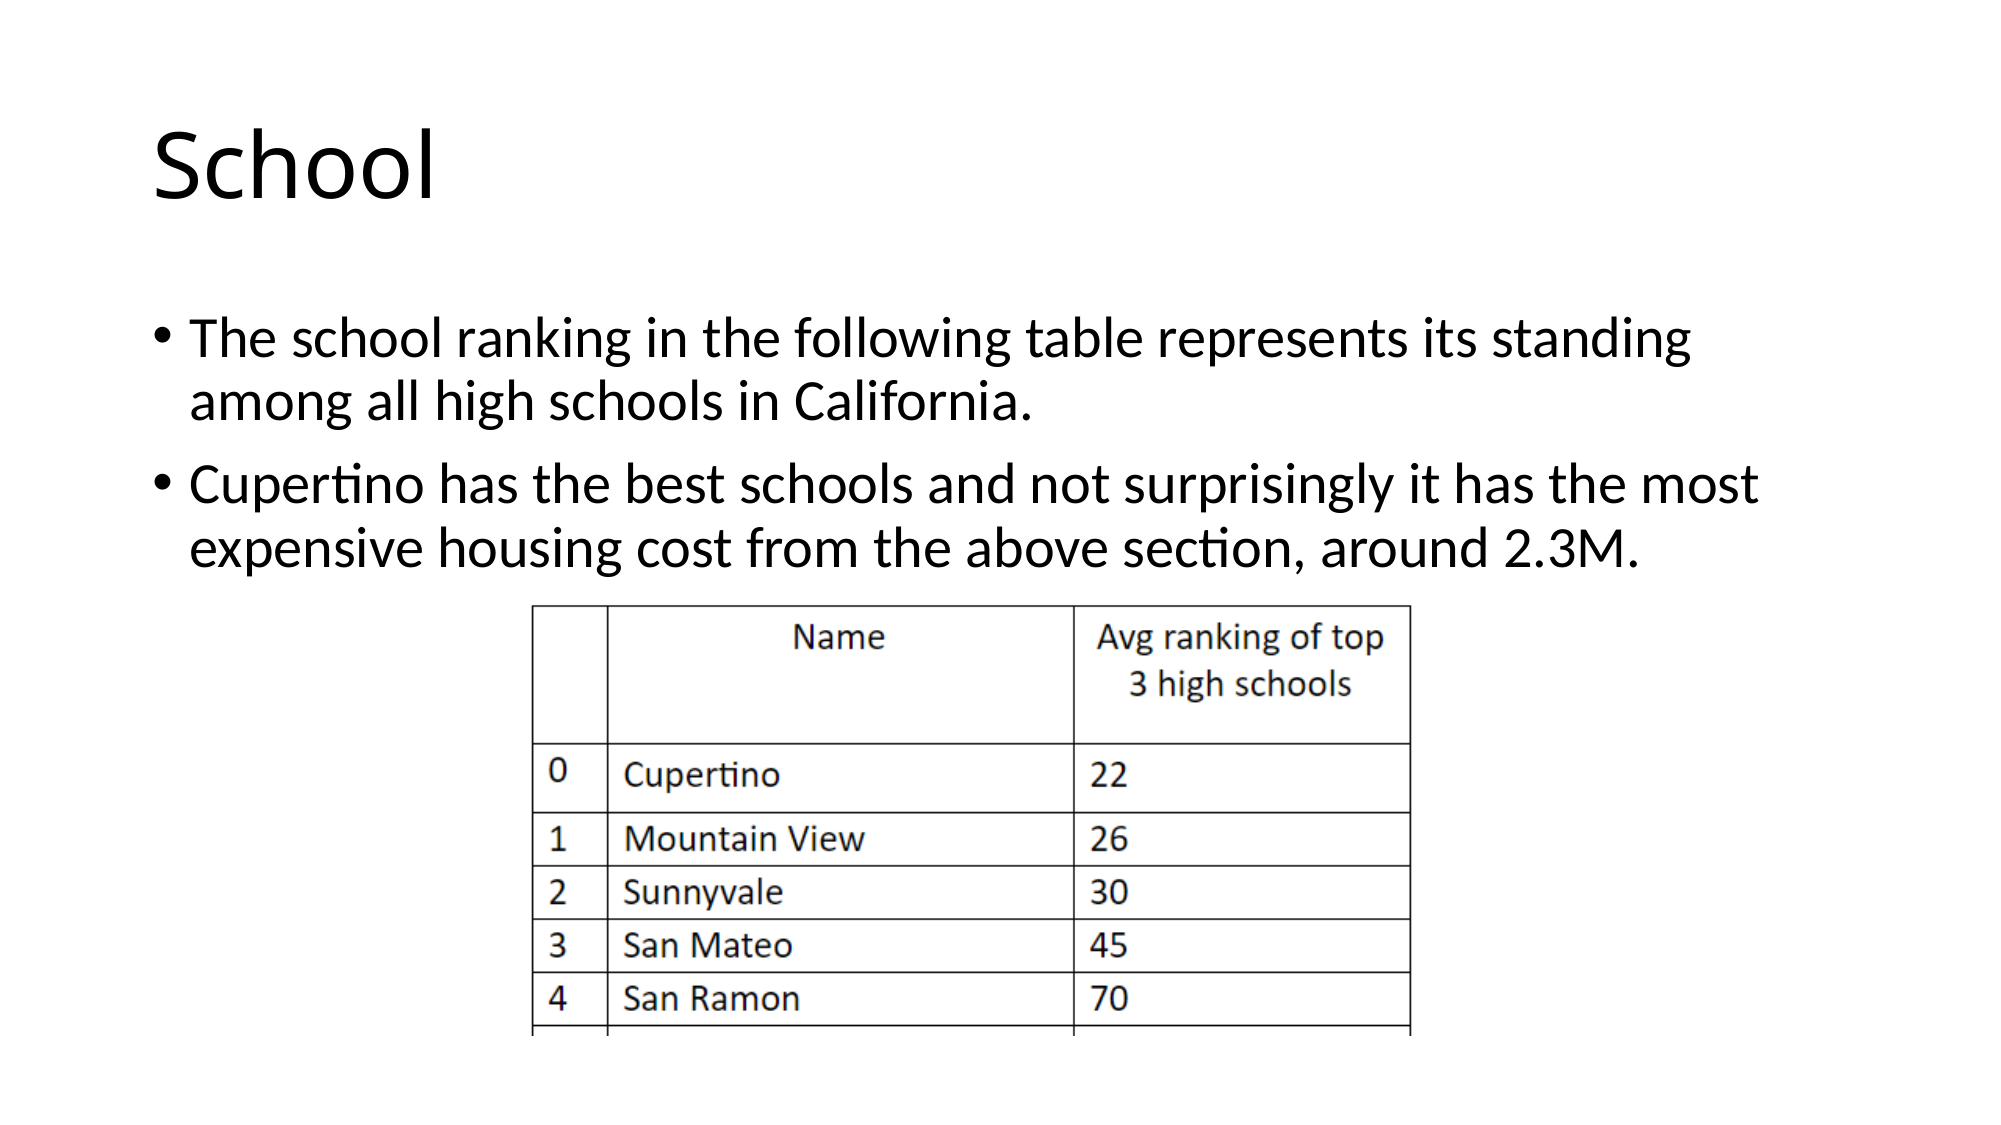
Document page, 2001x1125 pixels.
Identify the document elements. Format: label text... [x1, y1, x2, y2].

list The school ranking in the following table represents its standing among all high schools in California. Cupertino has the best schools and not surprisingly it has the most expensive housing cost from the above section, around 2.3M. [137, 299, 1863, 1014]
title School [137, 59, 1863, 278]
picture [493, 593, 1438, 1036]
